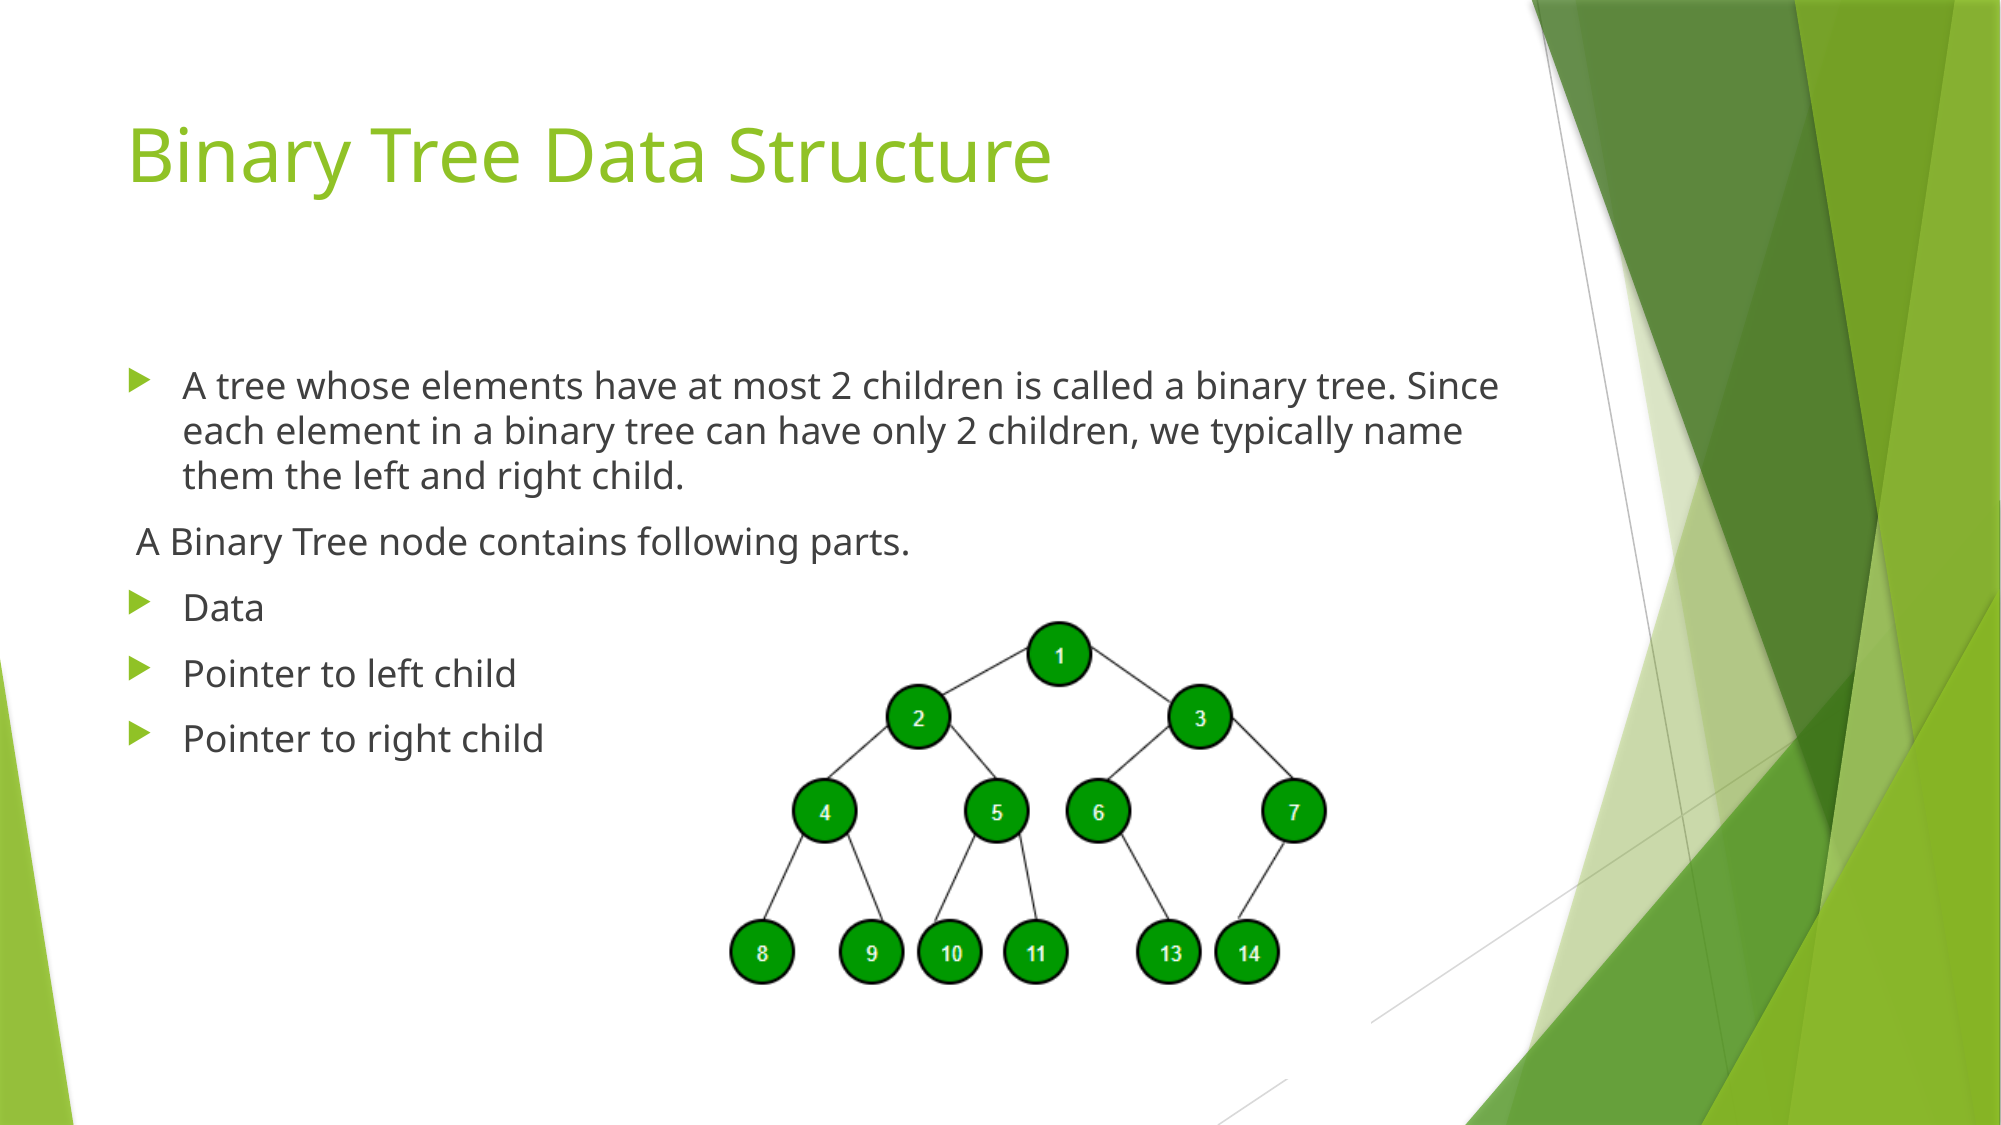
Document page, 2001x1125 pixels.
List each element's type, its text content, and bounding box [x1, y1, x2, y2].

picture [713, 587, 1371, 1079]
list A tree whose elements have at most 2 children is called a binary tree. Since each element in a binary tree can have only 2 children, we typically name them the left and right child. A Binary Tree node contains following parts. Data Pointer to left child Pointer to right child [111, 354, 1522, 1095]
title Binary Tree Data Structure [111, 99, 1522, 317]
